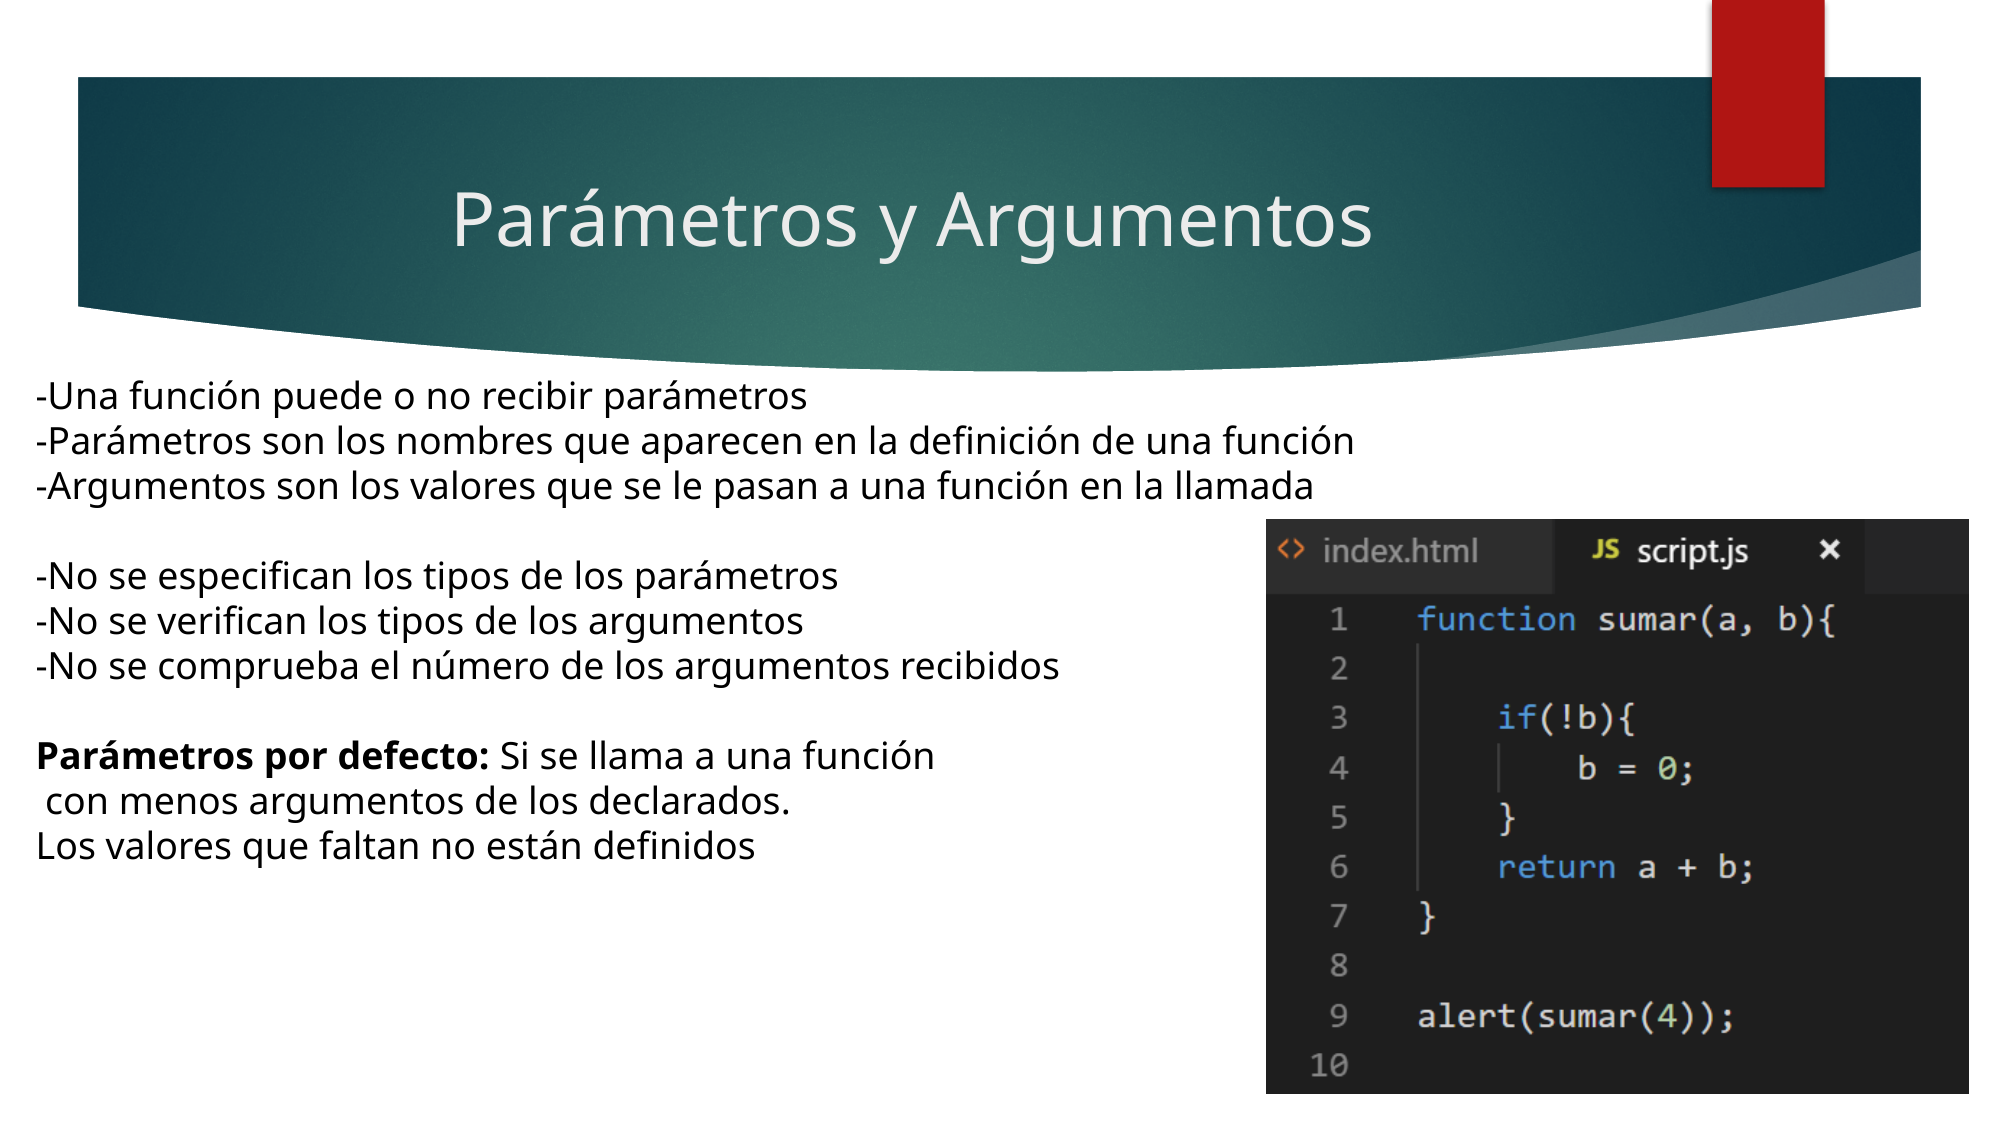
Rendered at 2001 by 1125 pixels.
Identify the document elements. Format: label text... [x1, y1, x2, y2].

picture [1265, 519, 1969, 1094]
picture [79, 78, 1920, 364]
text_box -Una función puede o no recibir parámetros -Parámetros son los nombres que aparecen en la definición de una función -Argumentos son los valores que se le pasan a una función en la llamada -No se especifican los tipos de los parámetros -No se verifican los tipos de los argumentos -No se comprueba el número de los argumentos recibidos Parámetros por defecto: Si se llama a una función con menos argumentos de los declarados. Los valores que faltan no están definidos [20, 364, 1441, 880]
title Parámetros y Argumentos [188, 158, 1637, 275]
